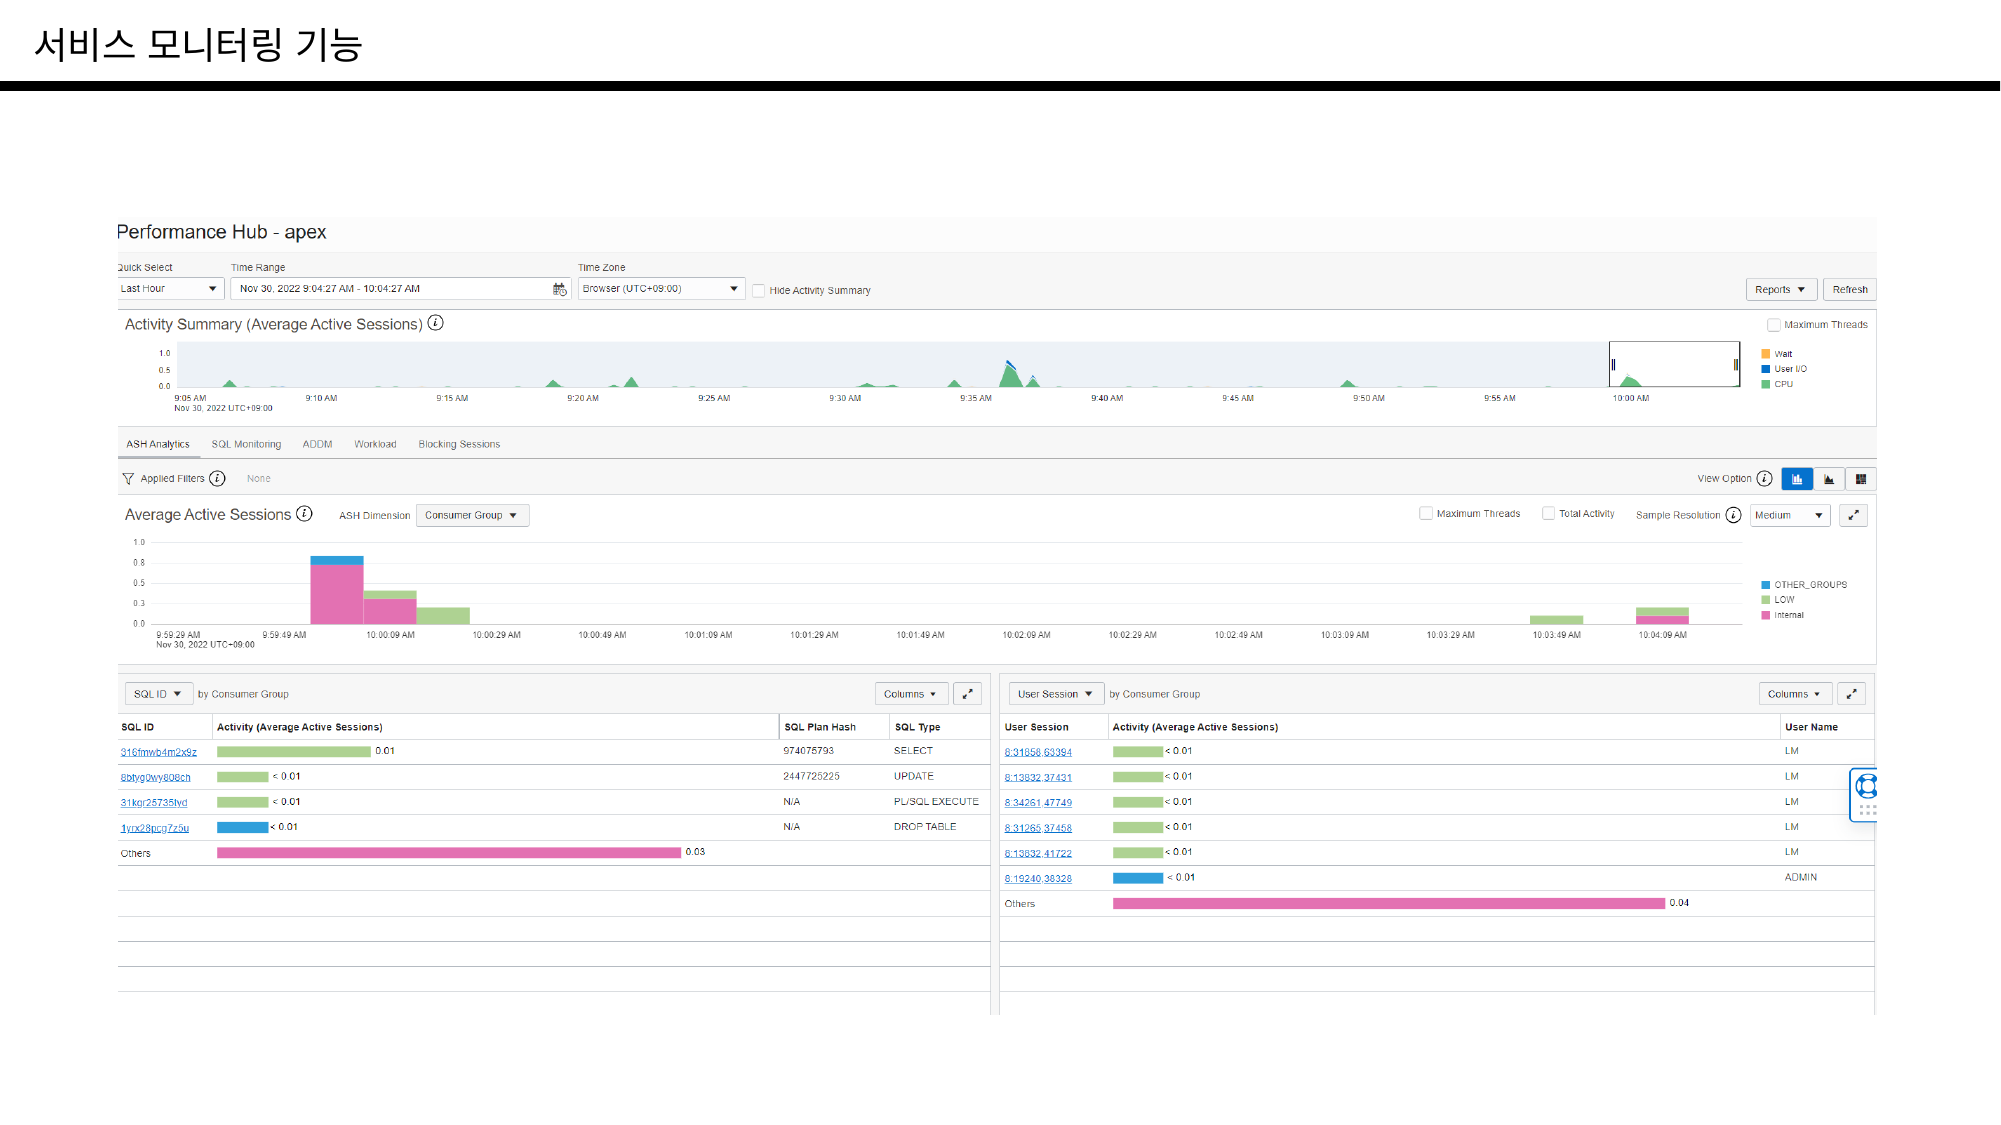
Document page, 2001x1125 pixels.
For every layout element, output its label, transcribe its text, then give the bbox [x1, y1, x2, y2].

picture [118, 217, 1877, 1015]
text_box 서비스 모니터링 기능 [18, 15, 380, 75]
